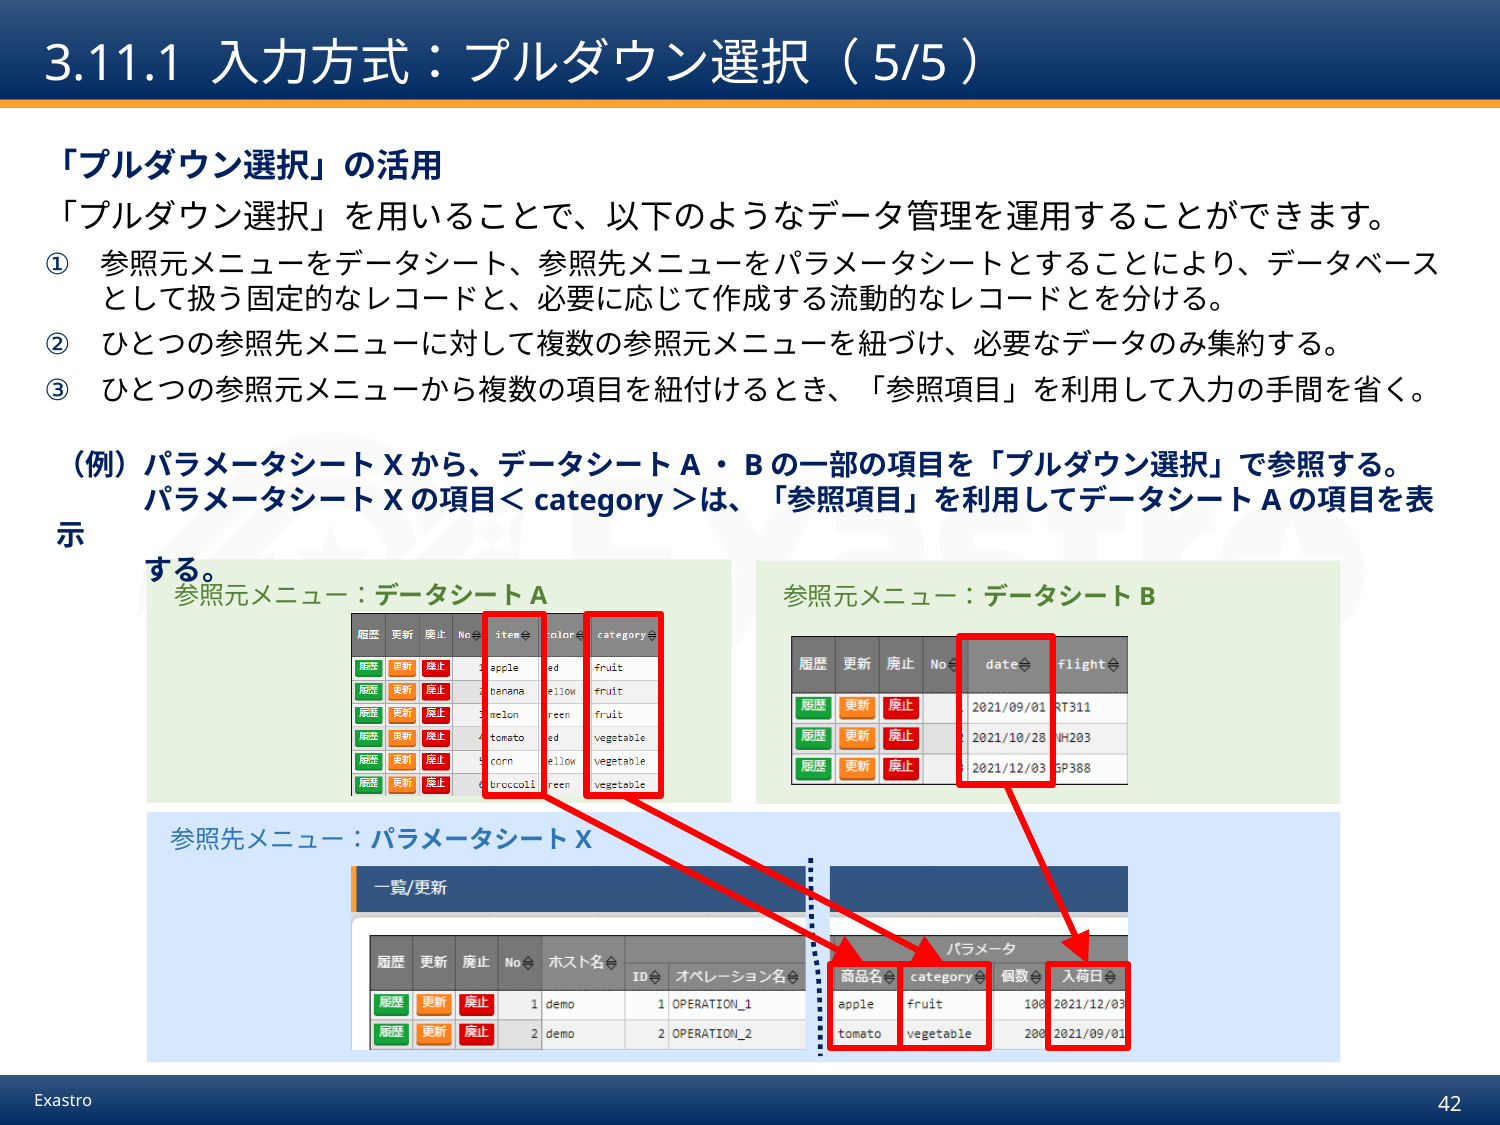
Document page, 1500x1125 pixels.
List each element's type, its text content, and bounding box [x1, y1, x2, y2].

text_box 参照先メニュー：パラメータシートX [146, 812, 1341, 1063]
picture [0, 0, 1500, 1125]
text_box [866, 795, 945, 965]
title 3.11.1 入力方式：プルダウン選択（5/5） [29, 18, 1471, 96]
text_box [543, 795, 866, 965]
text_box 参照元メニュー：データシートA [146, 594, 732, 803]
text_box （例）パラメータシートXから、データシートA・Bの一部の項目を「プルダウン選択」で参照する。 パラメータシートXの項目＜category＞は、「参照項目」を利用してデータシートAの項目を表示 する。 [41, 439, 1459, 594]
list 「プルダウン選択」の活用 「プルダウン選択」を用いることで、以下のようなデータ管理を運用することができます。 参照元メニューをデータシート、参照先メニューをパラメータシートとすることにより、データベースとして扱う固定的なレコードと、必要に応じて作成する流動的なレコードとを分ける。 ひとつの参照先メニューに対して複数の参照元メニューを紐づけ、必要なデータのみ集約する。 ひとつの参照元メニューから複数の項目を紐付けるとき、「参照項目」を利用して入力の手間を省く。 [29, 137, 1471, 1059]
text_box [1005, 784, 1089, 965]
text_box 参照元メニュー：データシートB [755, 594, 1341, 804]
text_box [350, 865, 1129, 1051]
